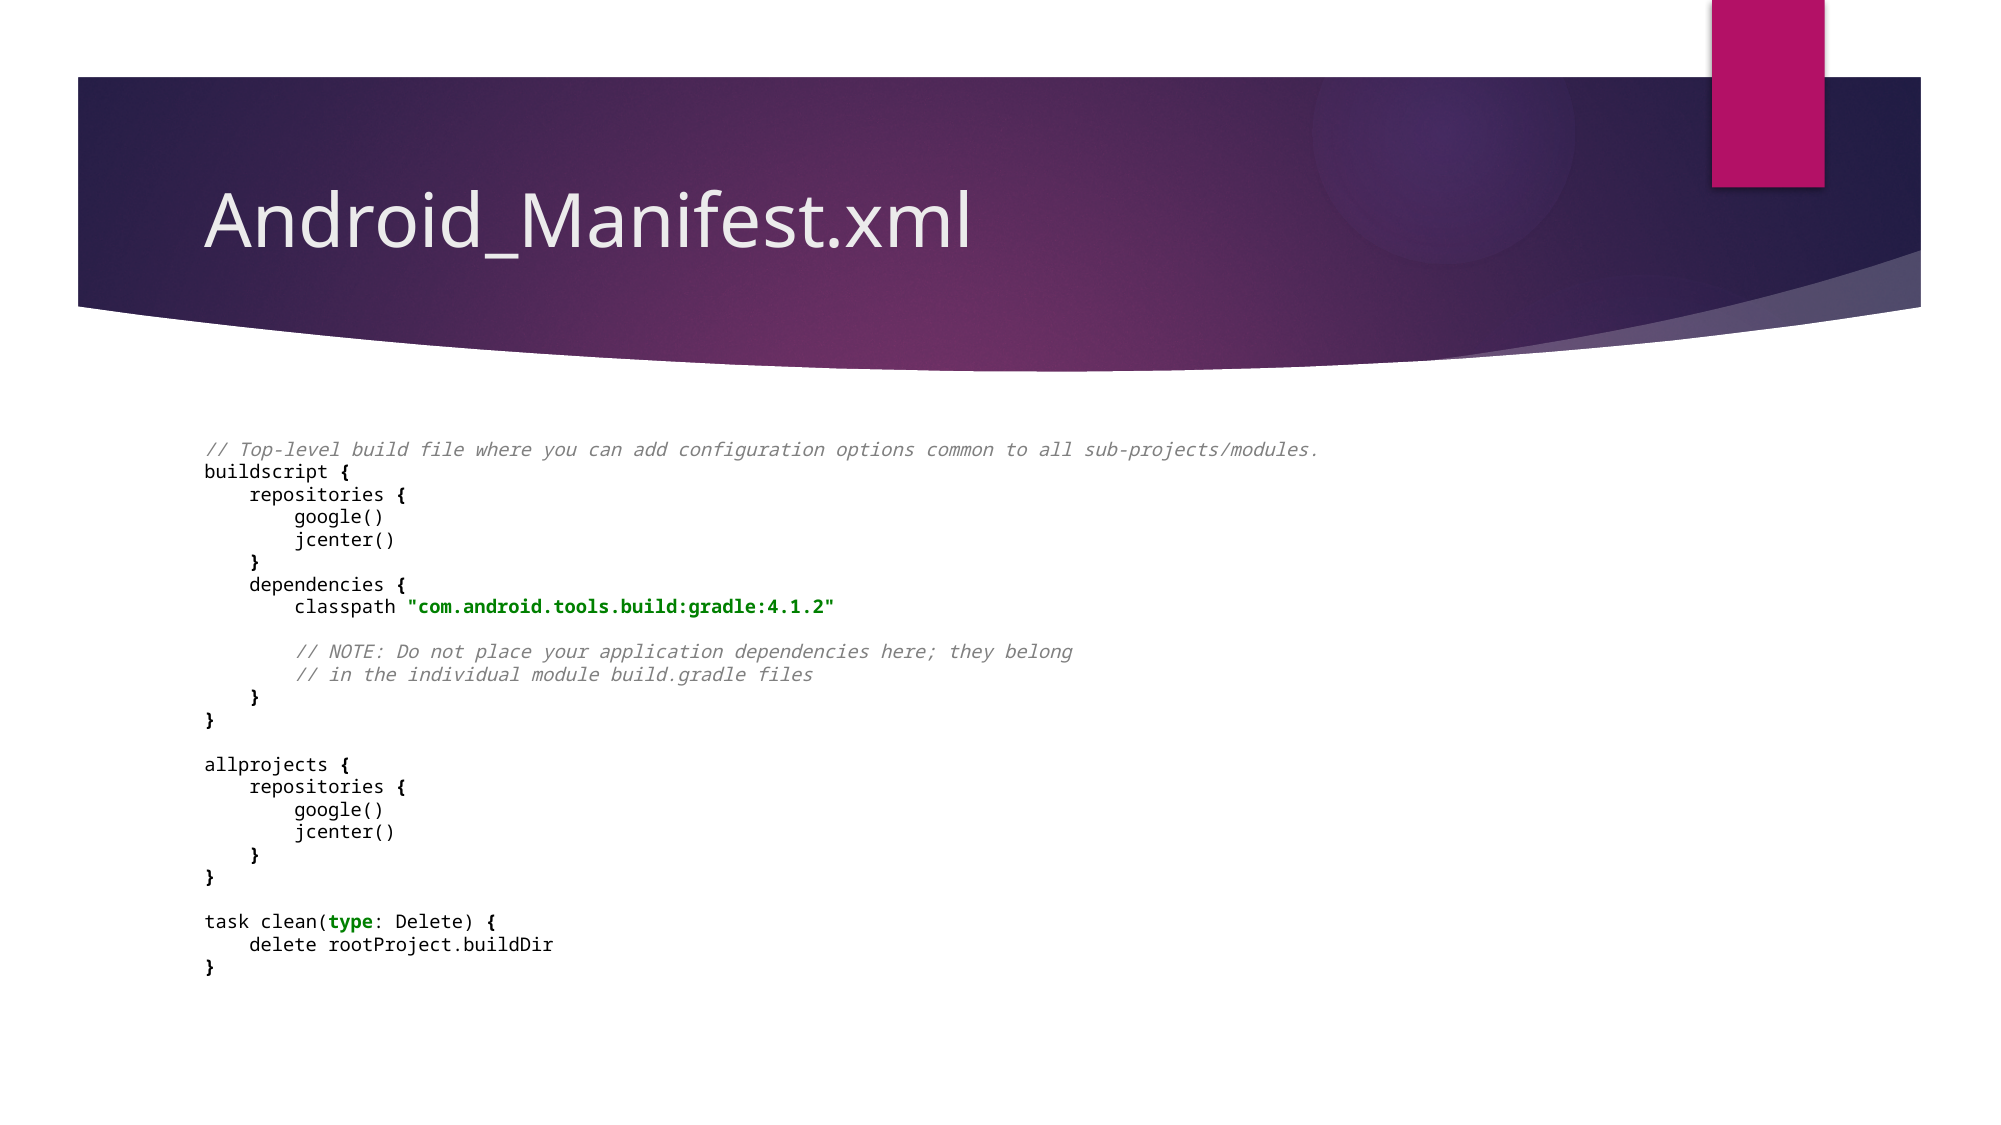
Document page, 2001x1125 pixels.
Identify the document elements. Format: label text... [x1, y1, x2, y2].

title Android_Manifest.xml [189, 159, 1627, 276]
list // Top-level build file where you can add configuration options common to all sub-projects/modules. buildscript { repositories { google() jcenter() } dependencies { classpath "com.android.tools.build:gradle:4.1.2" // NOTE: Do not place your application dependencies here; they belong // in the individual module build.gradle files } } allprojects { repositories { google() jcenter() } } task clean(type: Delete) { delete rootProject.buildDir } [189, 380, 1638, 1034]
